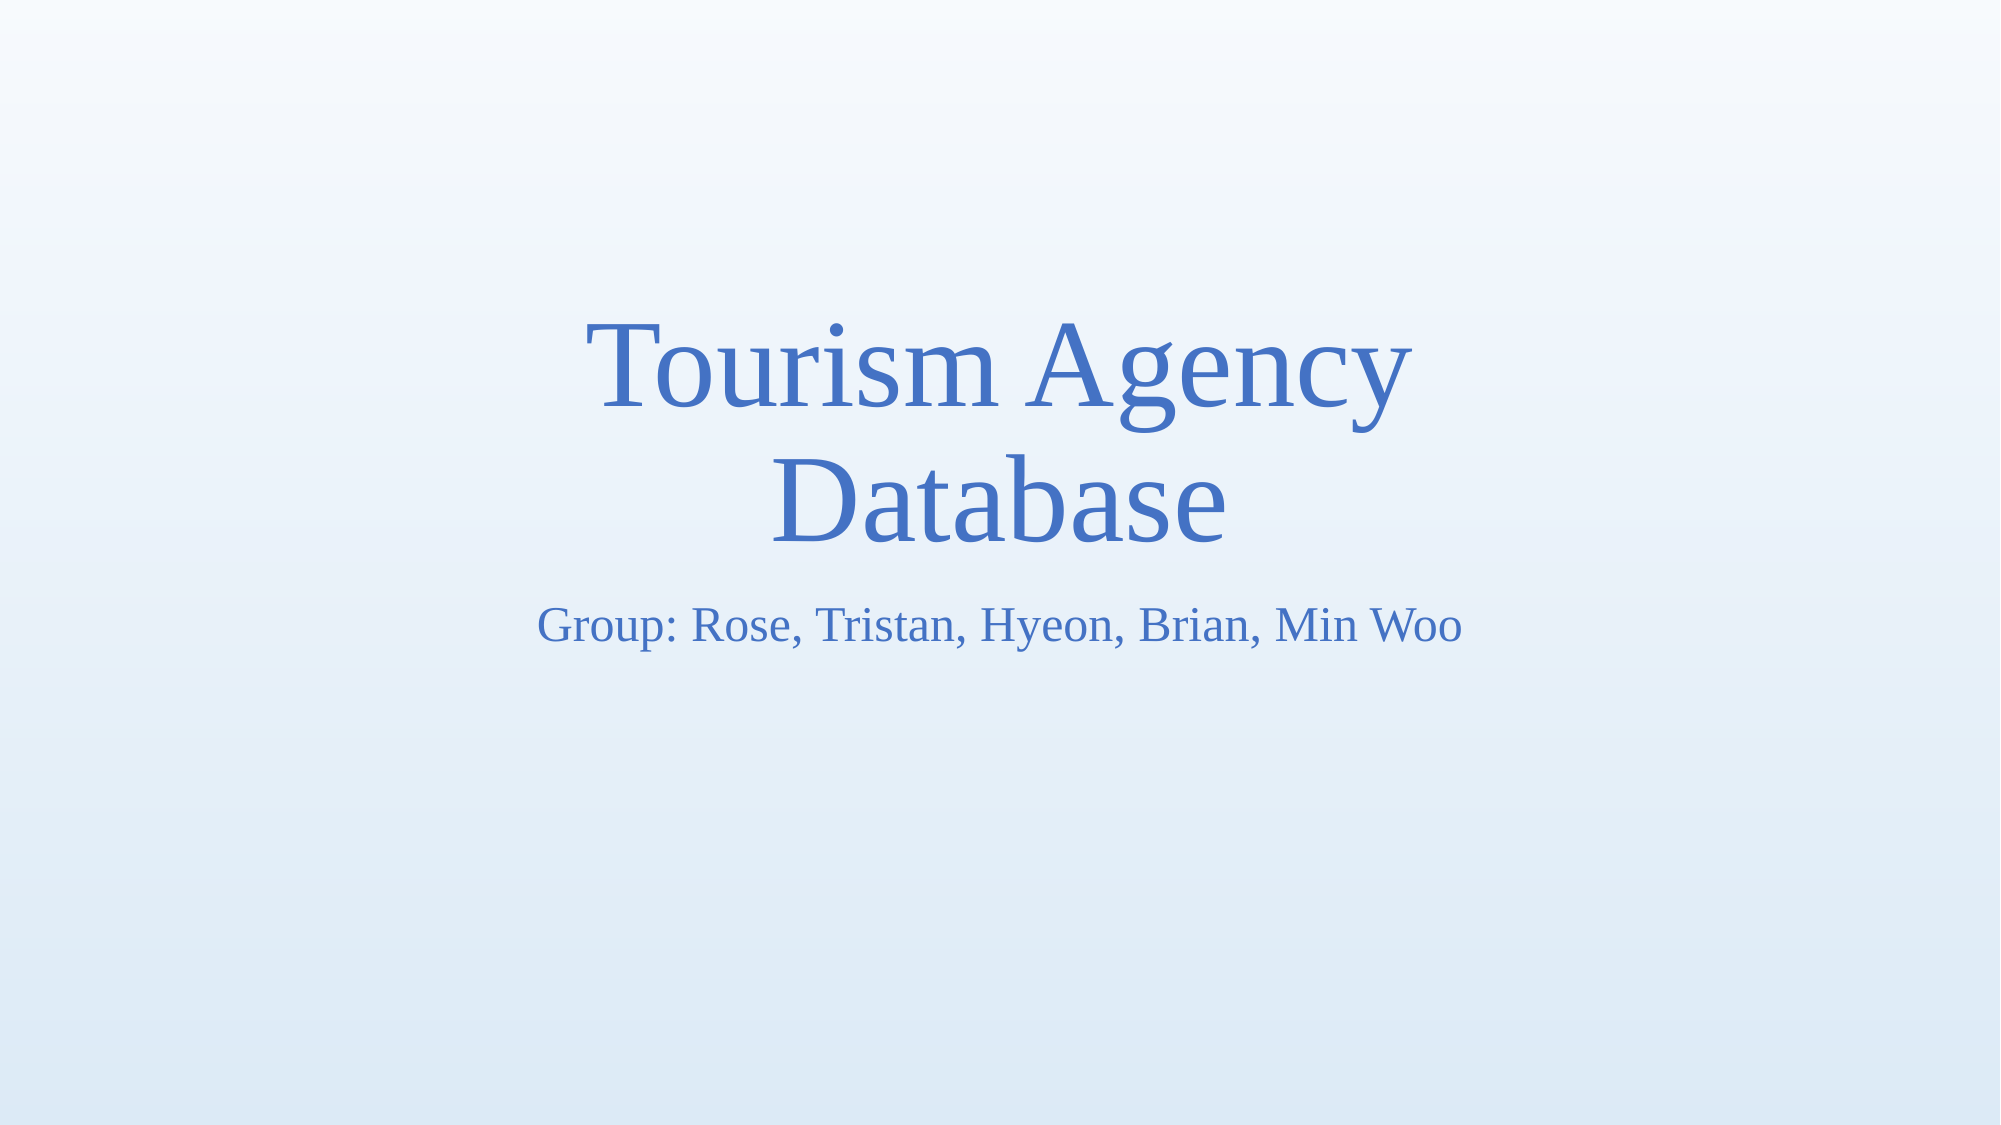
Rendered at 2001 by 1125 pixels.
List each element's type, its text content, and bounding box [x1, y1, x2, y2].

subtitle Group: Rose, Tristan, Hyeon, Brian, Min Woo [249, 590, 1750, 863]
title Tourism Agency Database [249, 184, 1750, 576]
